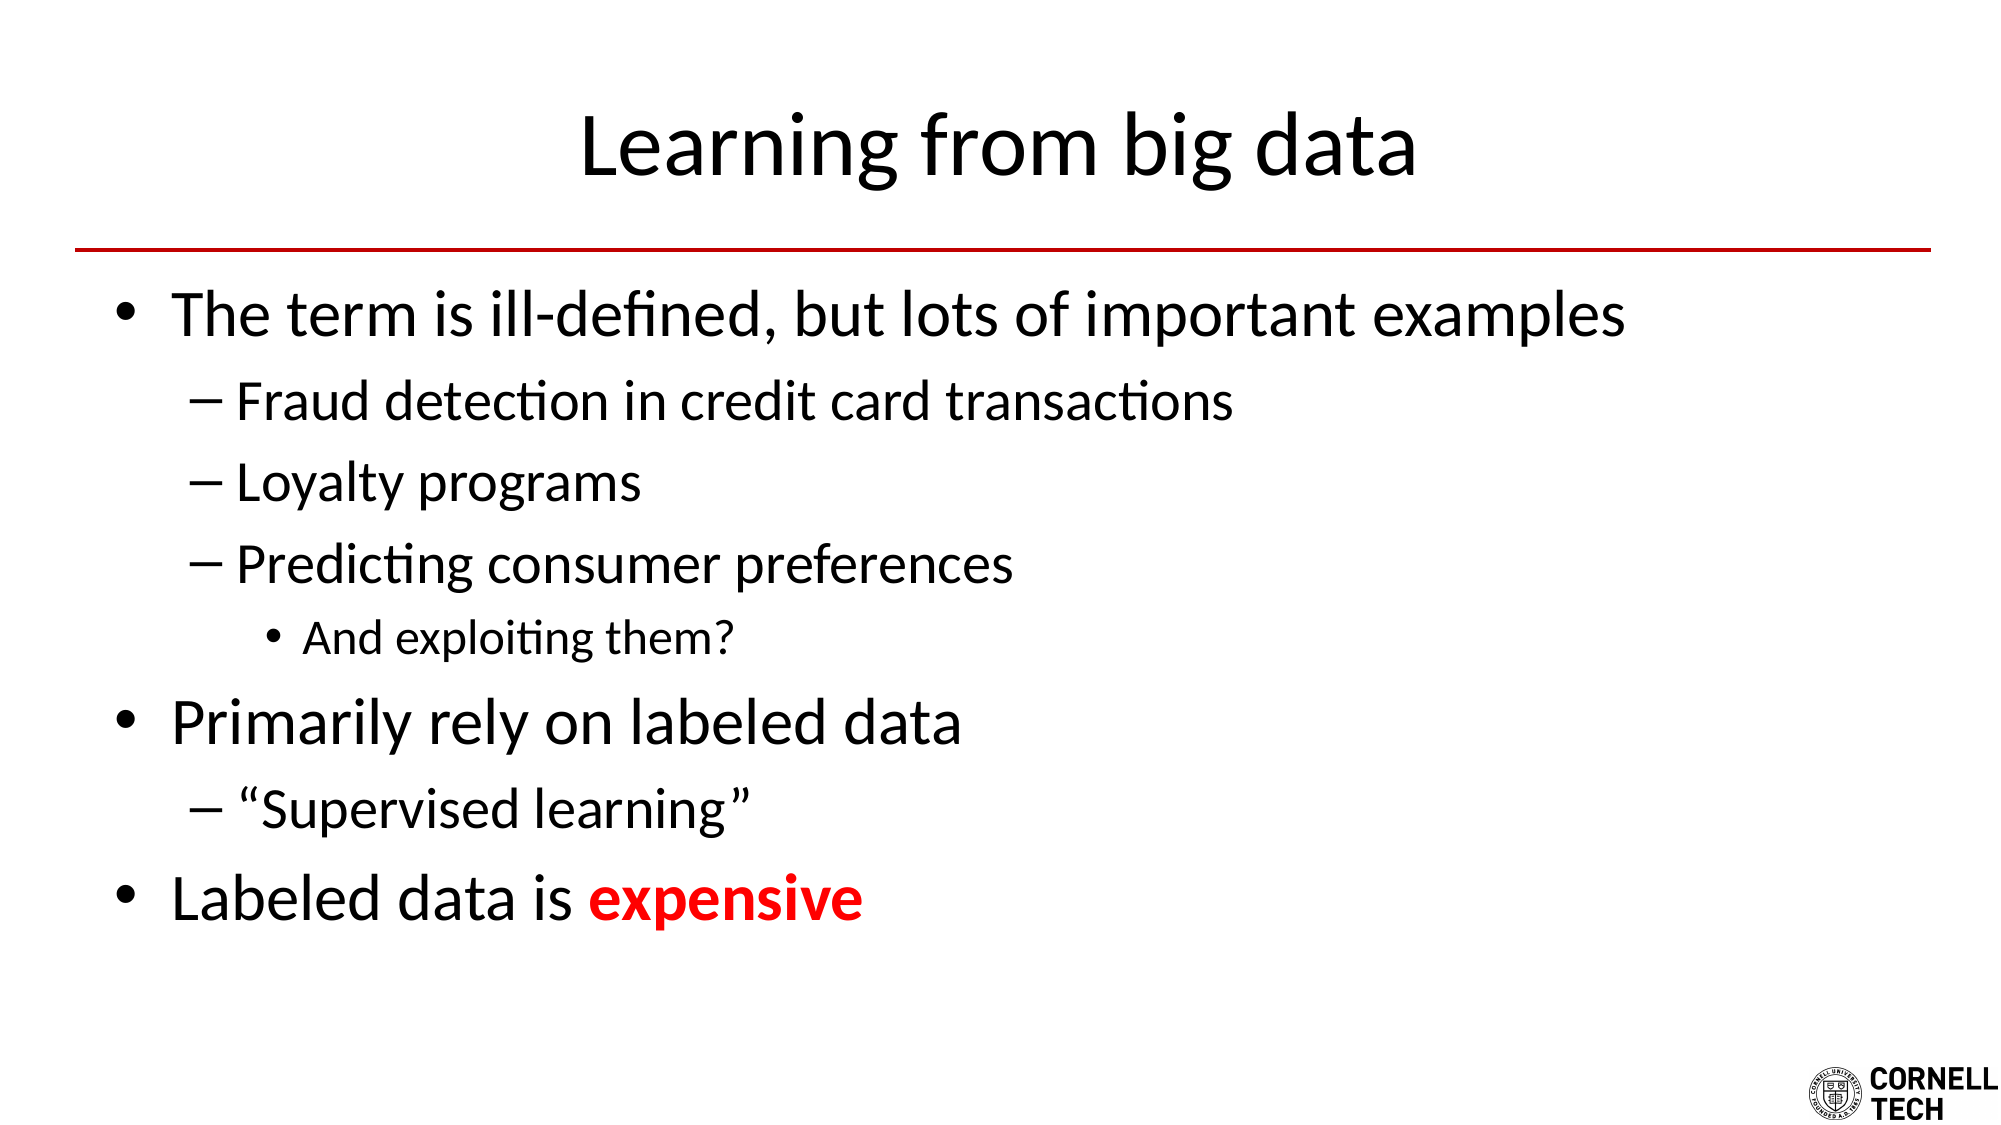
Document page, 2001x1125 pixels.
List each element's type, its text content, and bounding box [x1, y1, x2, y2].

title Learning from big data [99, 45, 1900, 233]
picture [1809, 1067, 1998, 1120]
list The term is ill-defined, but lots of important examples Fraud detection in credit card transactions Loyalty programs Predicting consumer preferences And exploiting them? Primarily rely on labeled data “Supervised learning” Labeled data is expensive [99, 262, 1900, 1005]
